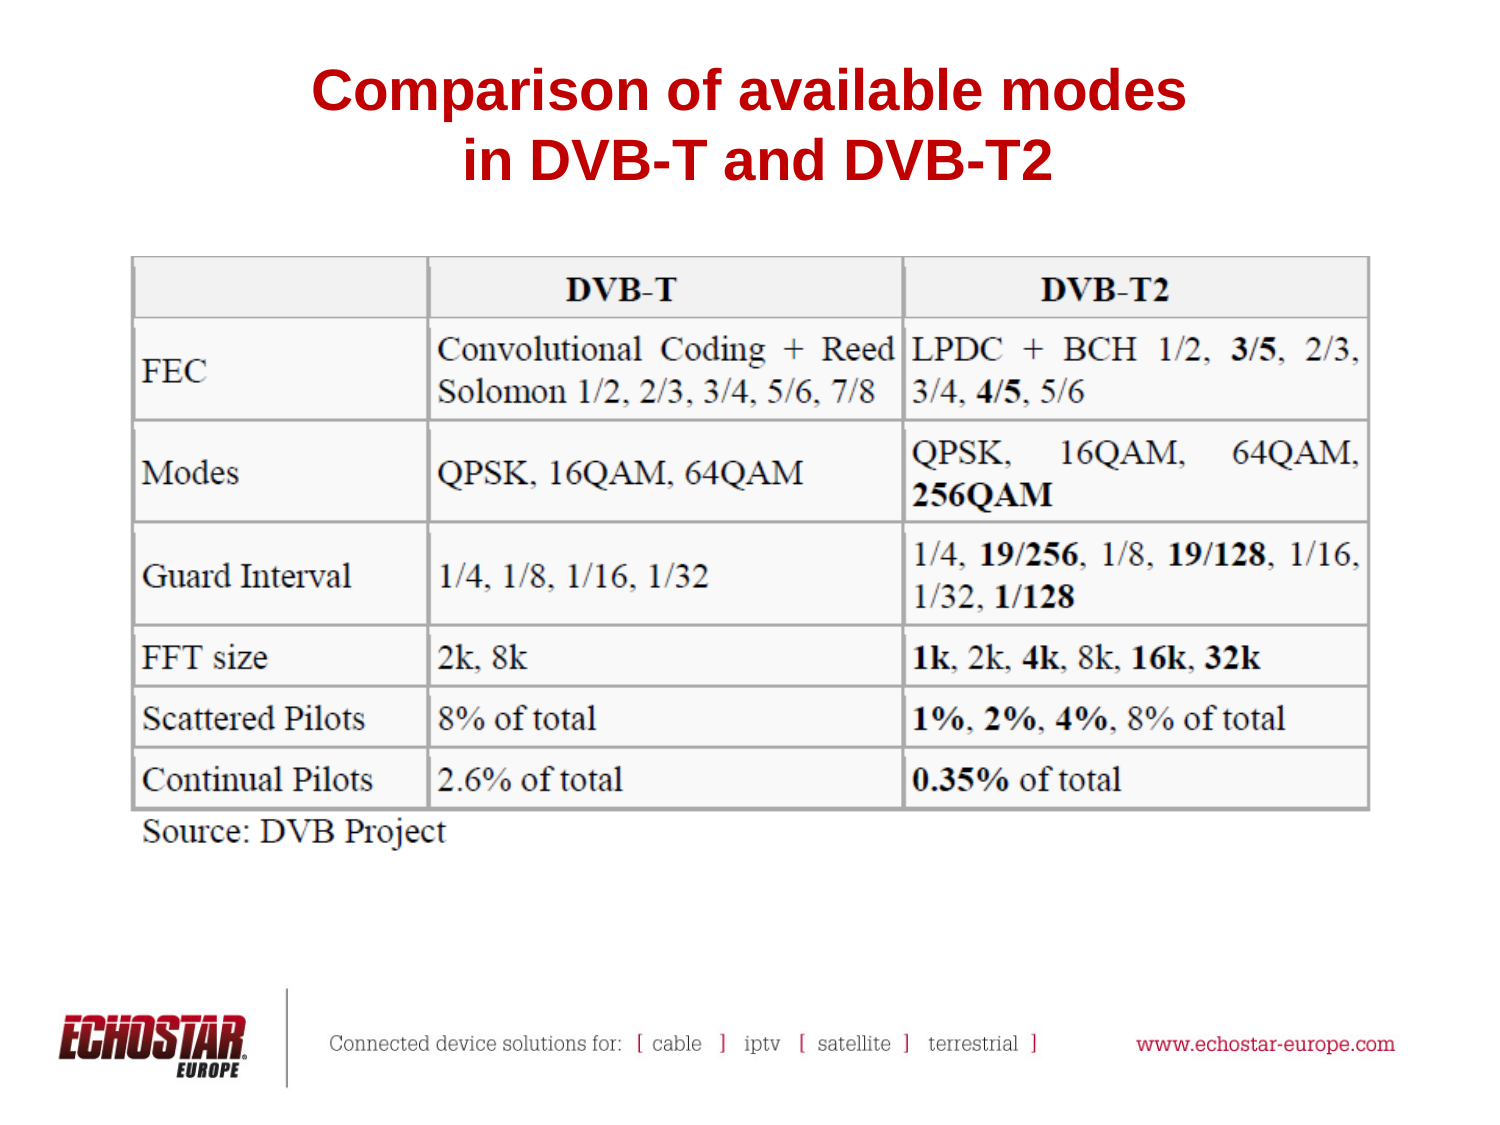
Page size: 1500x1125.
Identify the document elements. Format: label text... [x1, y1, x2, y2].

picture [127, 256, 1373, 869]
picture [0, 963, 1500, 1125]
title Comparison of available modes in DVB-T and DVB-T2 [75, 45, 1425, 149]
